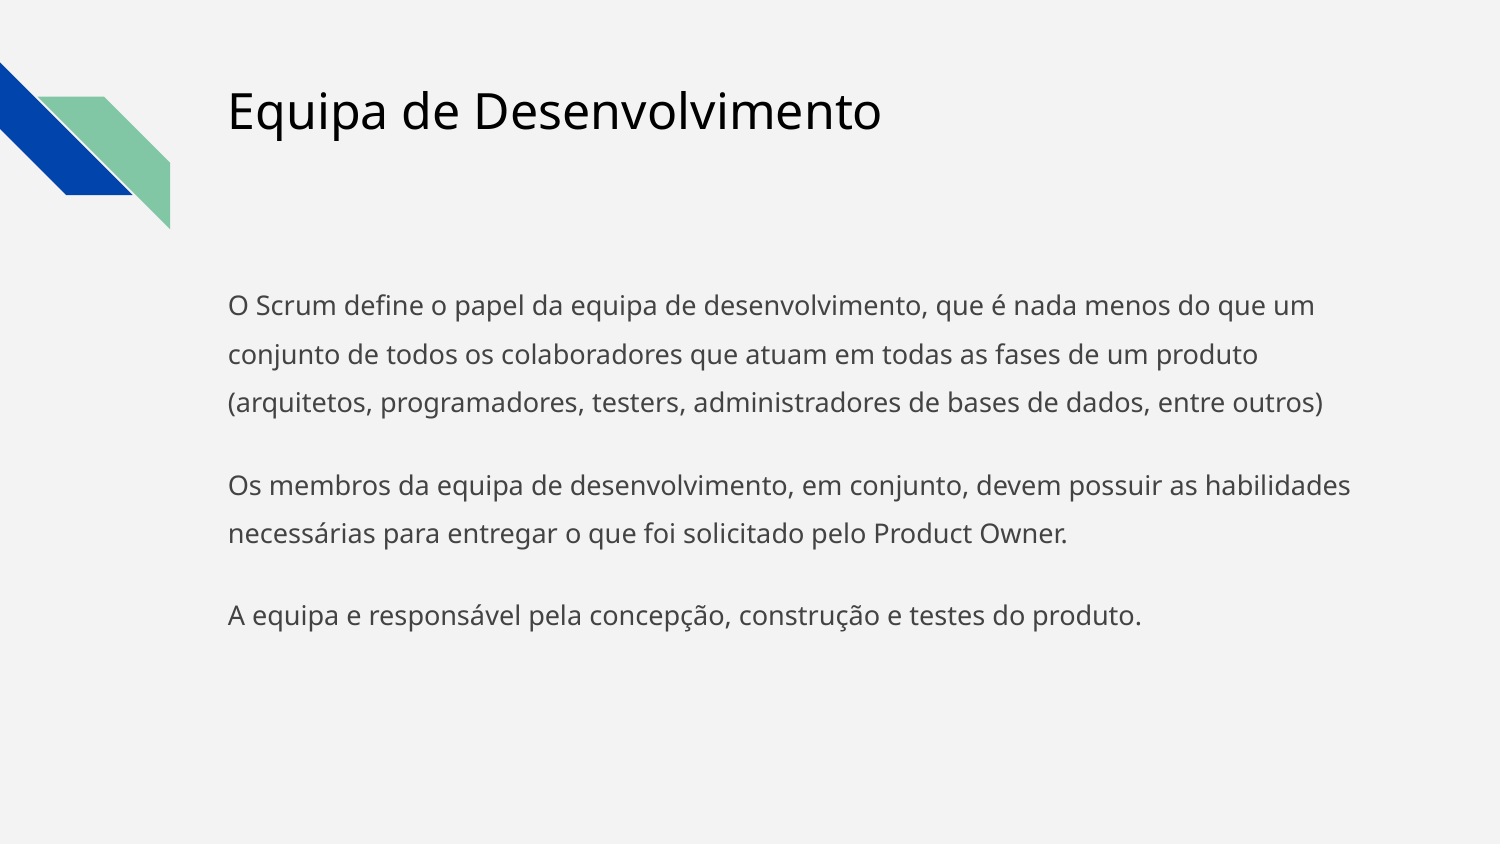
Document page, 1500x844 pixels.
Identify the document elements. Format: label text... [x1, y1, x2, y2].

title Equipa de Desenvolvimento [212, 64, 1368, 215]
list O Scrum define o papel da equipa de desenvolvimento, que é nada menos do que um conjunto de todos os colaboradores que atuam em todas as fases de um produto (arquitetos, programadores, testers, administradores de bases de dados, entre outros) Os membros da equipa de desenvolvimento, em conjunto, devem possuir as habilidades necessárias para entregar o que foi solicitado pelo Product Owner. A equipa e responsável pela concepção, construção e testes do produto. [212, 257, 1436, 735]
